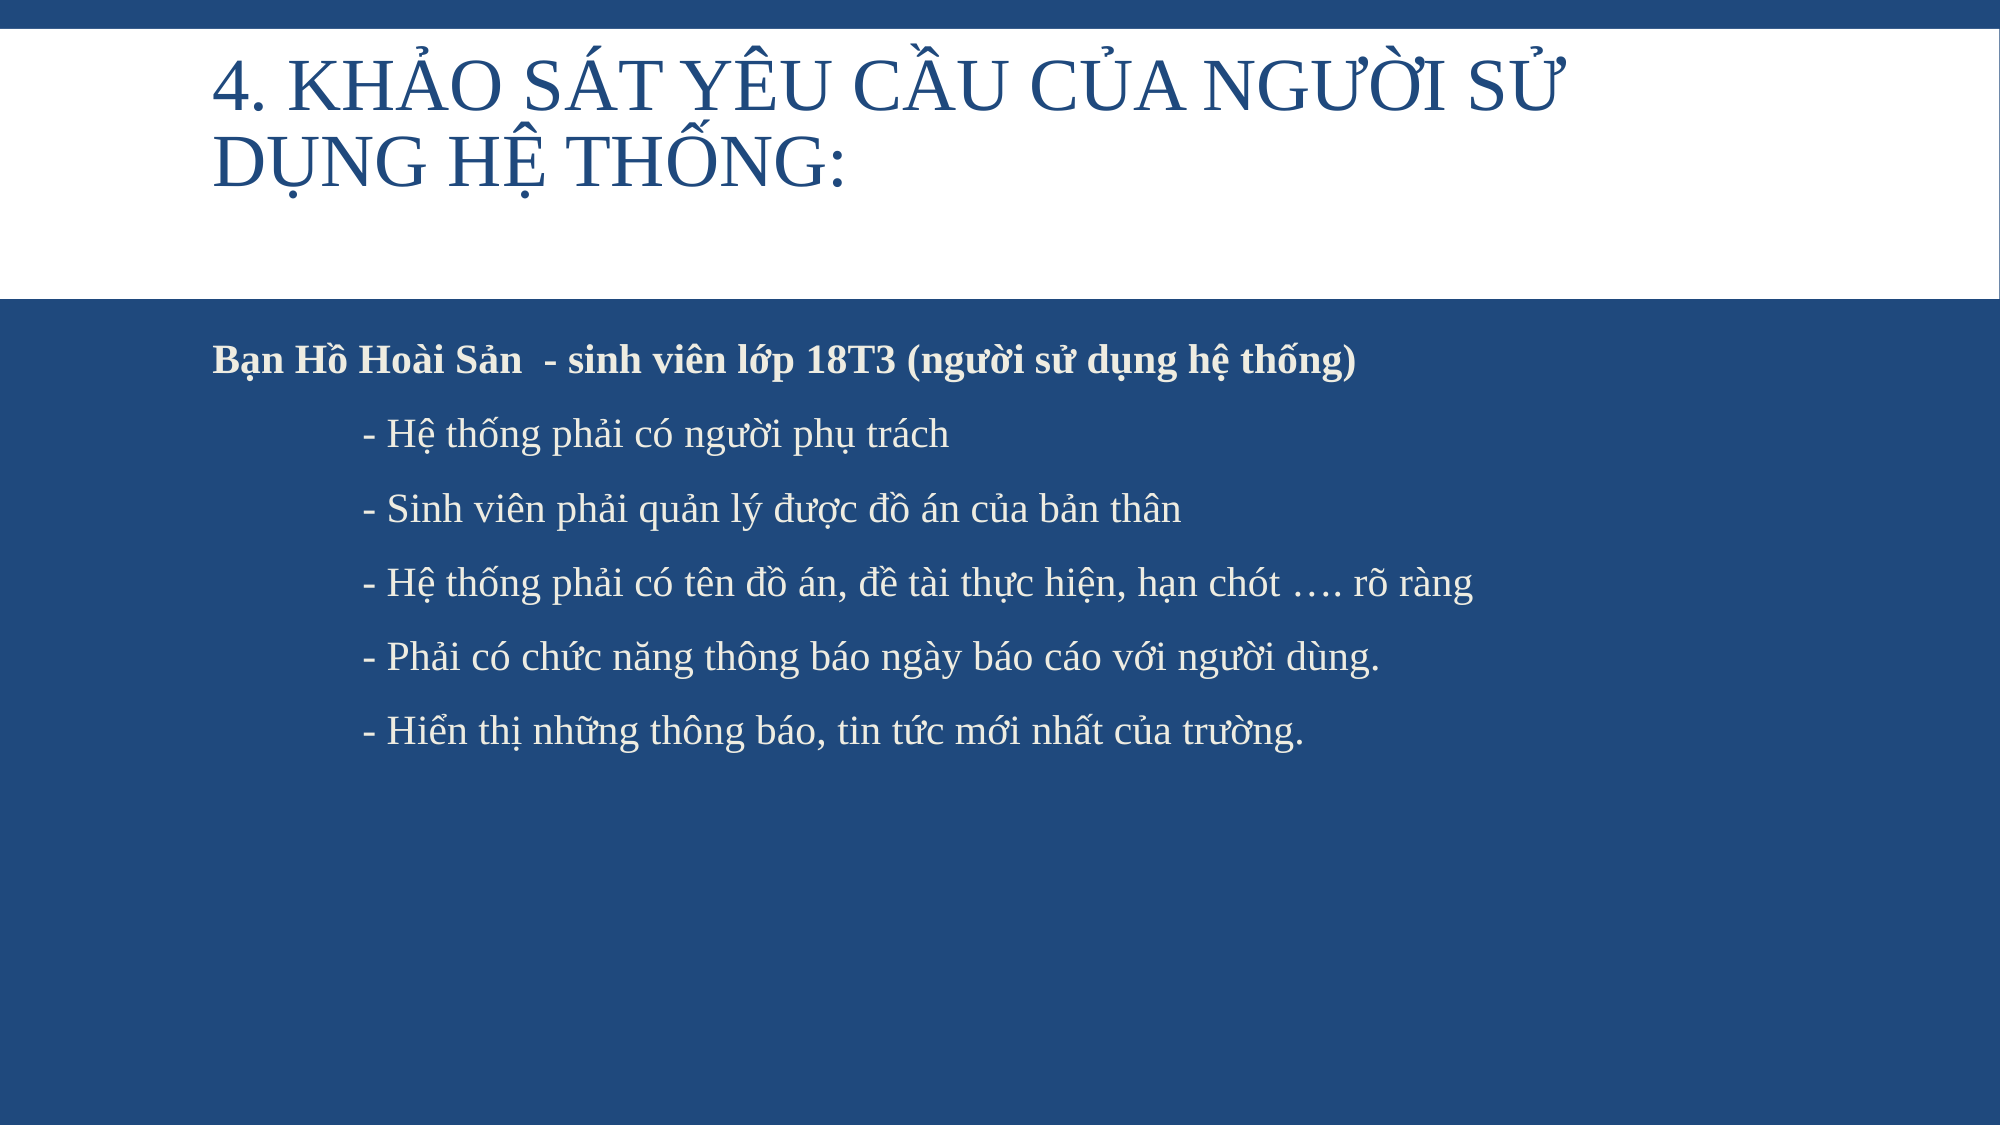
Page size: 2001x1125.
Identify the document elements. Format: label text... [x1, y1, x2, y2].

title 4. Khảo sát yêu cầu của người sử dụng hệ thống: [197, 46, 1803, 295]
list Bạn Hồ Hoài Sản - sinh viên lớp 18T3 (người sử dụng hệ thống) - Hệ thống phải có người phụ trách - Sinh viên phải quản lý được đồ án của bản thân - Hệ thống phải có tên đồ án, đề tài thực hiện, hạn chót …. rõ ràng - Phải có chức năng thông báo ngày báo cáo với người dùng. - Hiển thị những thông báo, tin tức mới nhất của trường. [197, 329, 1803, 1020]
